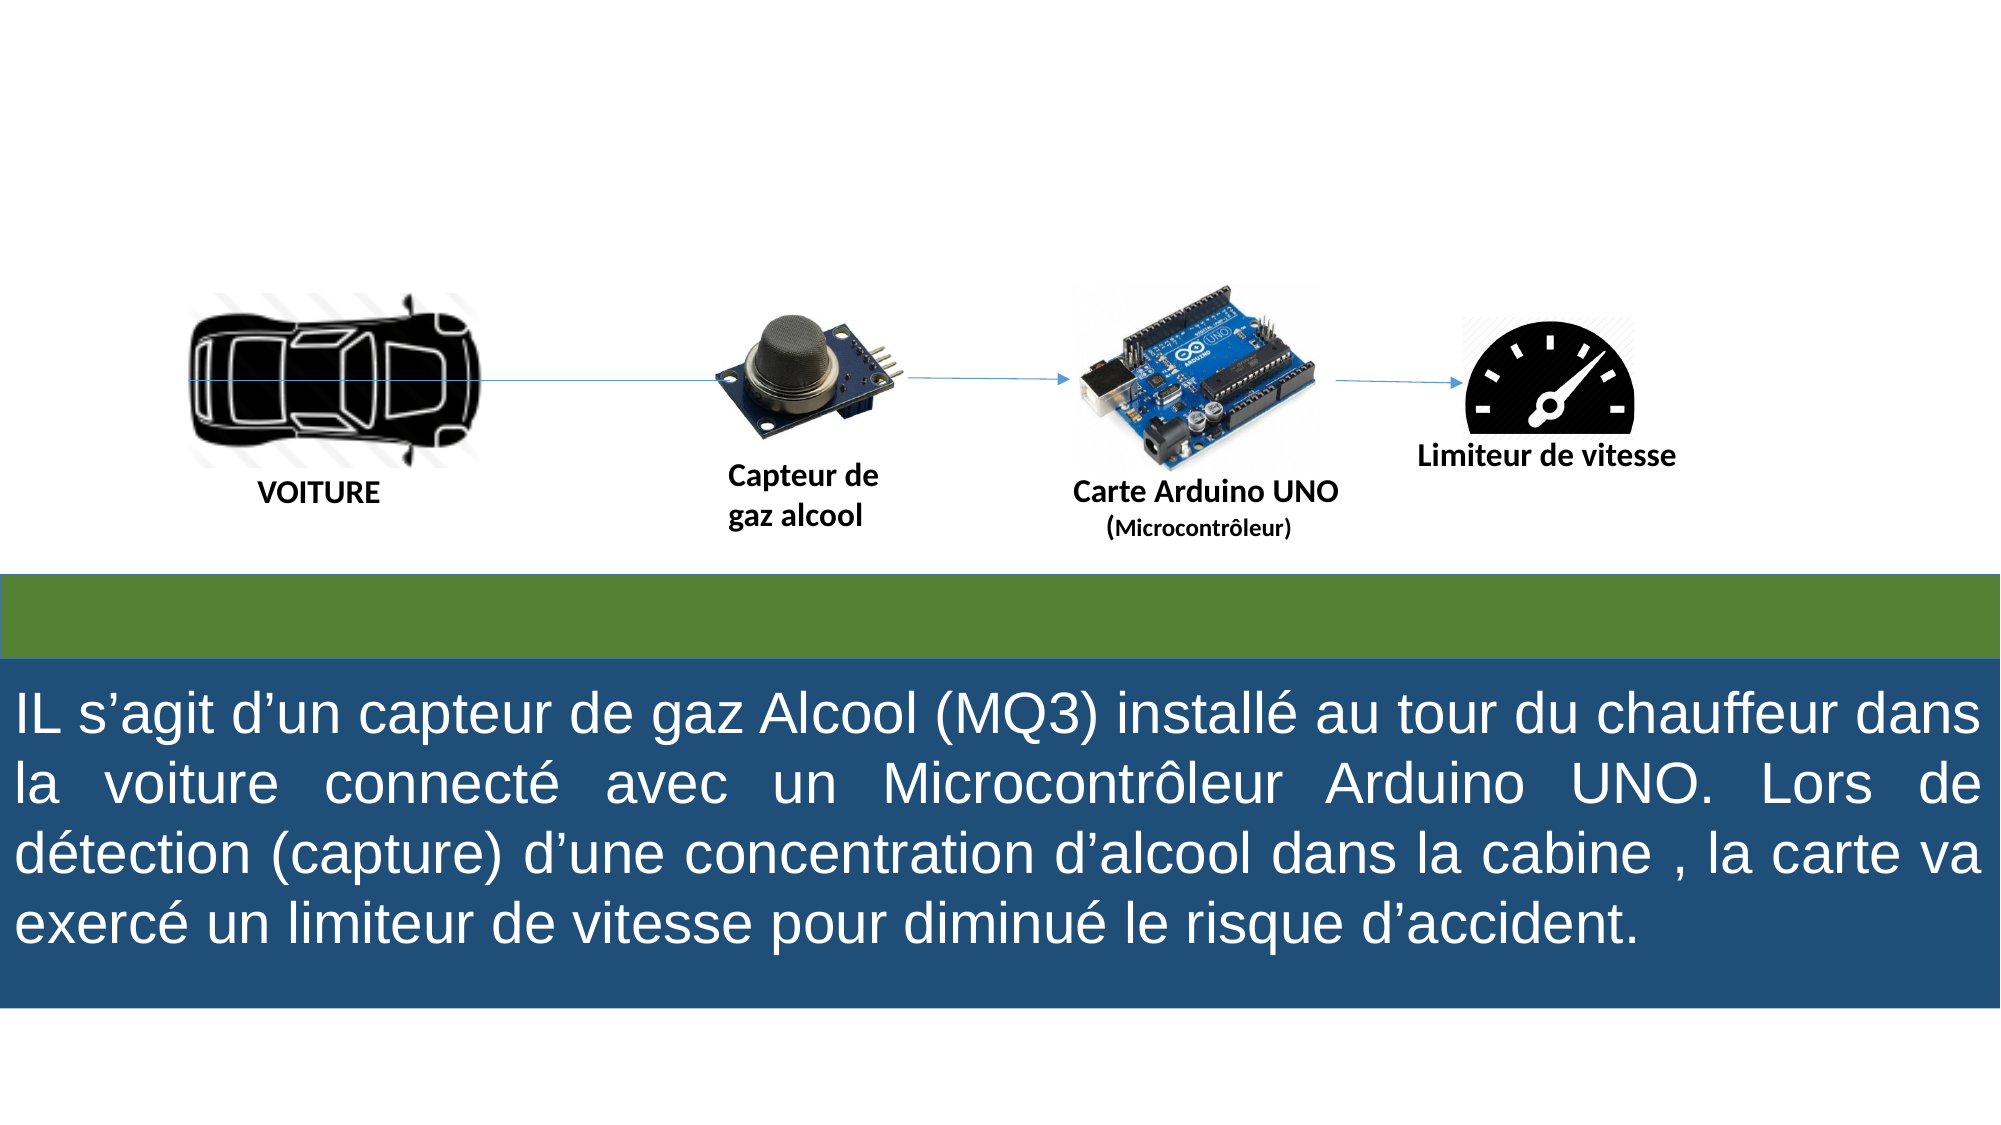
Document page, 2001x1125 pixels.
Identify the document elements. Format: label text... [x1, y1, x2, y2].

text_box Capteur de gaz alcool [713, 445, 908, 541]
picture [187, 293, 484, 468]
text_box VOITURE [242, 468, 429, 518]
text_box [1335, 380, 1462, 384]
text_box [0, 574, 2000, 659]
text_box Carte Arduino UNO [1021, 461, 1403, 517]
text_box (Microcontrôleur) [1091, 499, 1363, 574]
picture [1069, 284, 1322, 475]
text_box IL s’agit d’un capteur de gaz Alcool (MQ3) installé au tour du chauffeur dans la voiture connecté avec un Microcontrôleur Arduino UNO. Lors de détection (capture) d’une concentration d’alcool dans la cabine , la carte va exercé un limiteur de vitesse pour diminué le risque d’accident. [0, 659, 2000, 1009]
picture [1462, 317, 1635, 440]
picture [712, 314, 908, 442]
text_box Limiteur de vitesse [1403, 425, 1695, 481]
